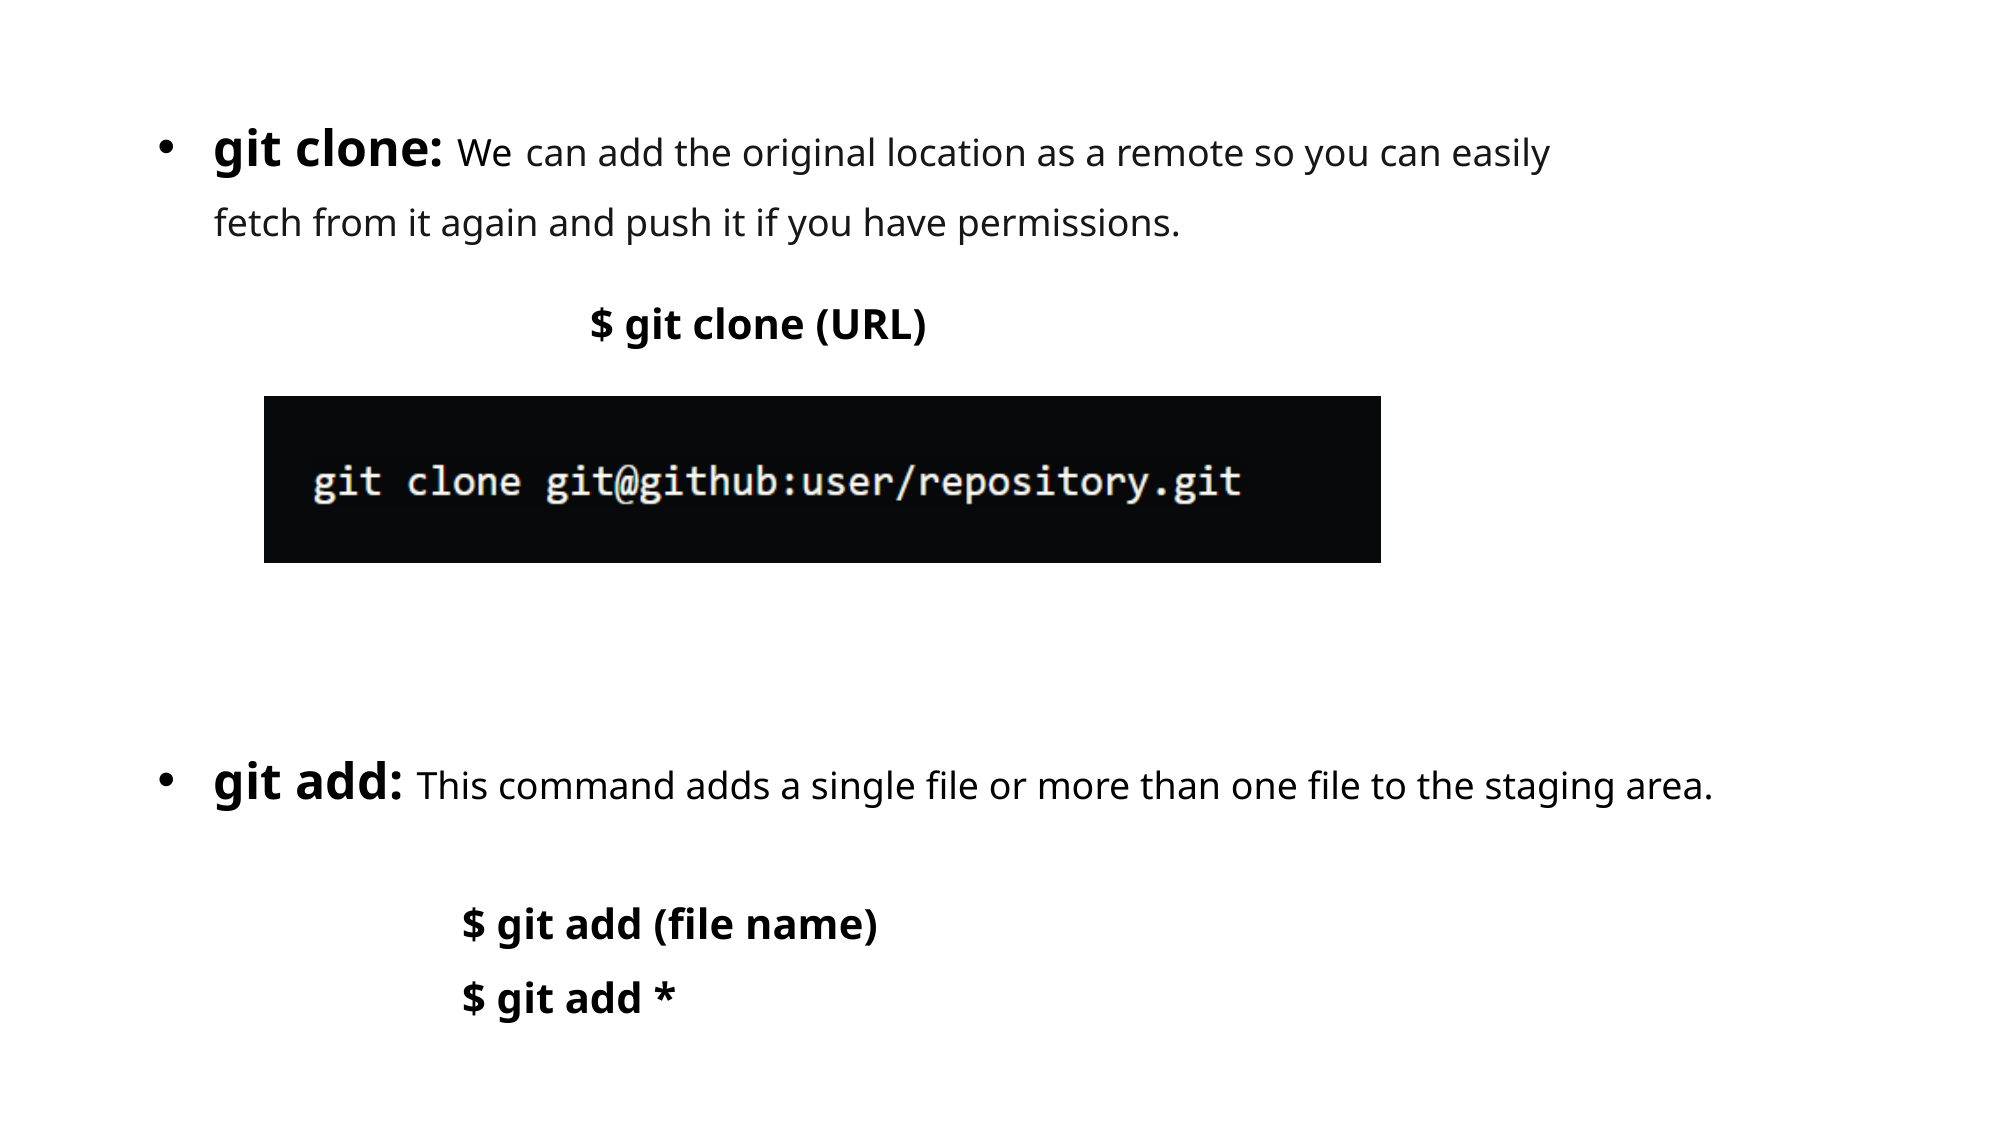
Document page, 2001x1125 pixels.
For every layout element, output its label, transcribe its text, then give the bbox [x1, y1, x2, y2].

picture [264, 396, 1381, 563]
text_box git add: This command adds a single file or more than one file to the staging area. [142, 712, 1802, 817]
text_box $ git clone (URL) [575, 290, 1037, 355]
text_box git clone: We can add the original location as a remote so you can easily fetch from it again and push it if you have permissions. [142, 78, 1644, 252]
text_box $ git add * [447, 964, 1198, 1030]
text_box $ git add (file name) [447, 890, 1198, 956]
